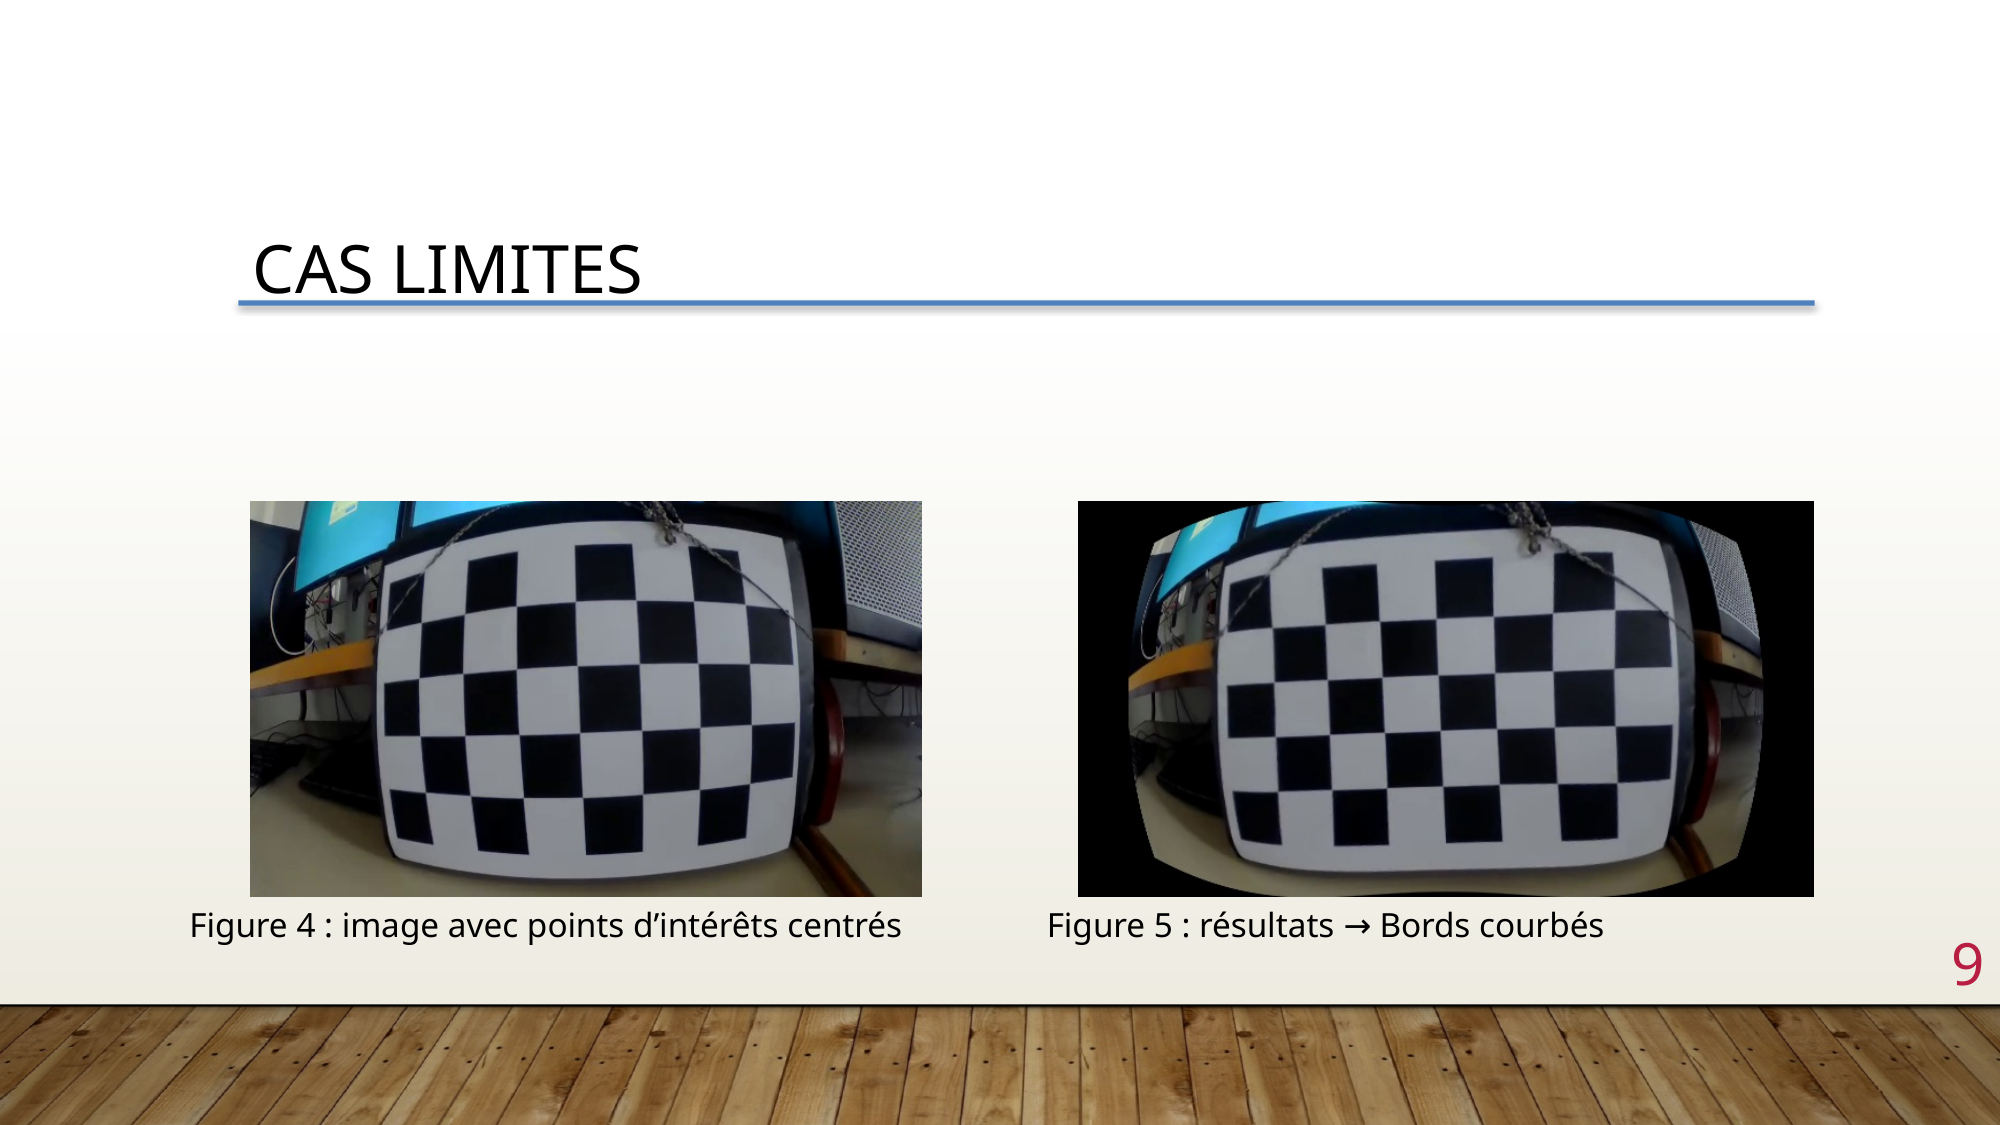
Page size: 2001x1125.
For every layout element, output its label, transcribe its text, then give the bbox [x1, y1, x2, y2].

text_box Cas Limites [238, 228, 1814, 305]
picture [1077, 501, 1814, 897]
text_box Figure 5 : résultats → Bords courbés [1032, 896, 1658, 952]
text_box 1 [1866, 920, 2000, 1003]
picture [249, 501, 922, 897]
picture [0, 1007, 2000, 1125]
text_box Figure 4 : image avec points d’intérêts centrés [174, 896, 979, 952]
